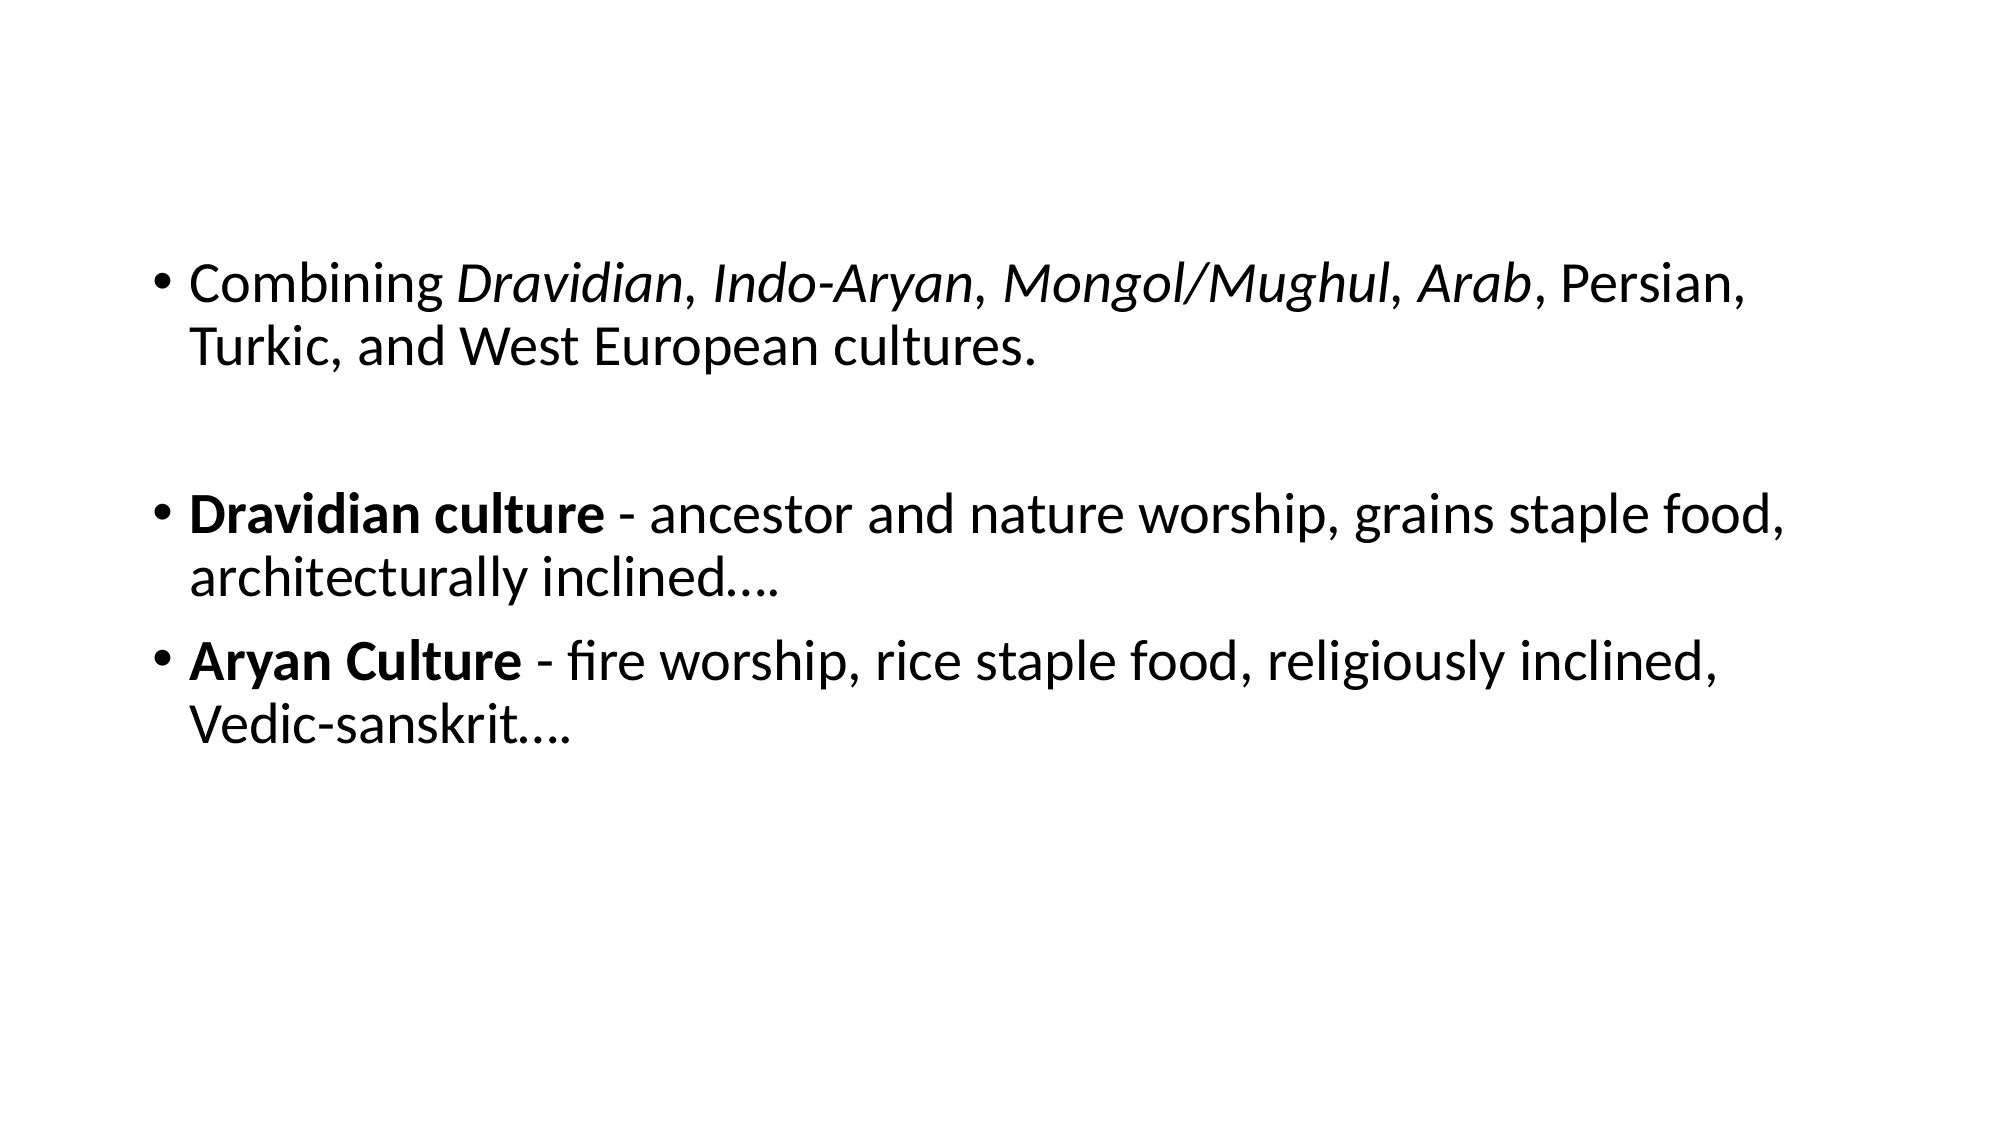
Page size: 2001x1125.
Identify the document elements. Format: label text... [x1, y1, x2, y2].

list Combining Dravidian, Indo-Aryan, Mongol/Mughul, Arab, Persian, Turkic, and West European cultures. Dravidian culture - ancestor and nature worship, grains staple food, architecturally inclined…. Aryan Culture - fire worship, rice staple food, religiously inclined, Vedic-sanskrit…. [137, 154, 1863, 1014]
